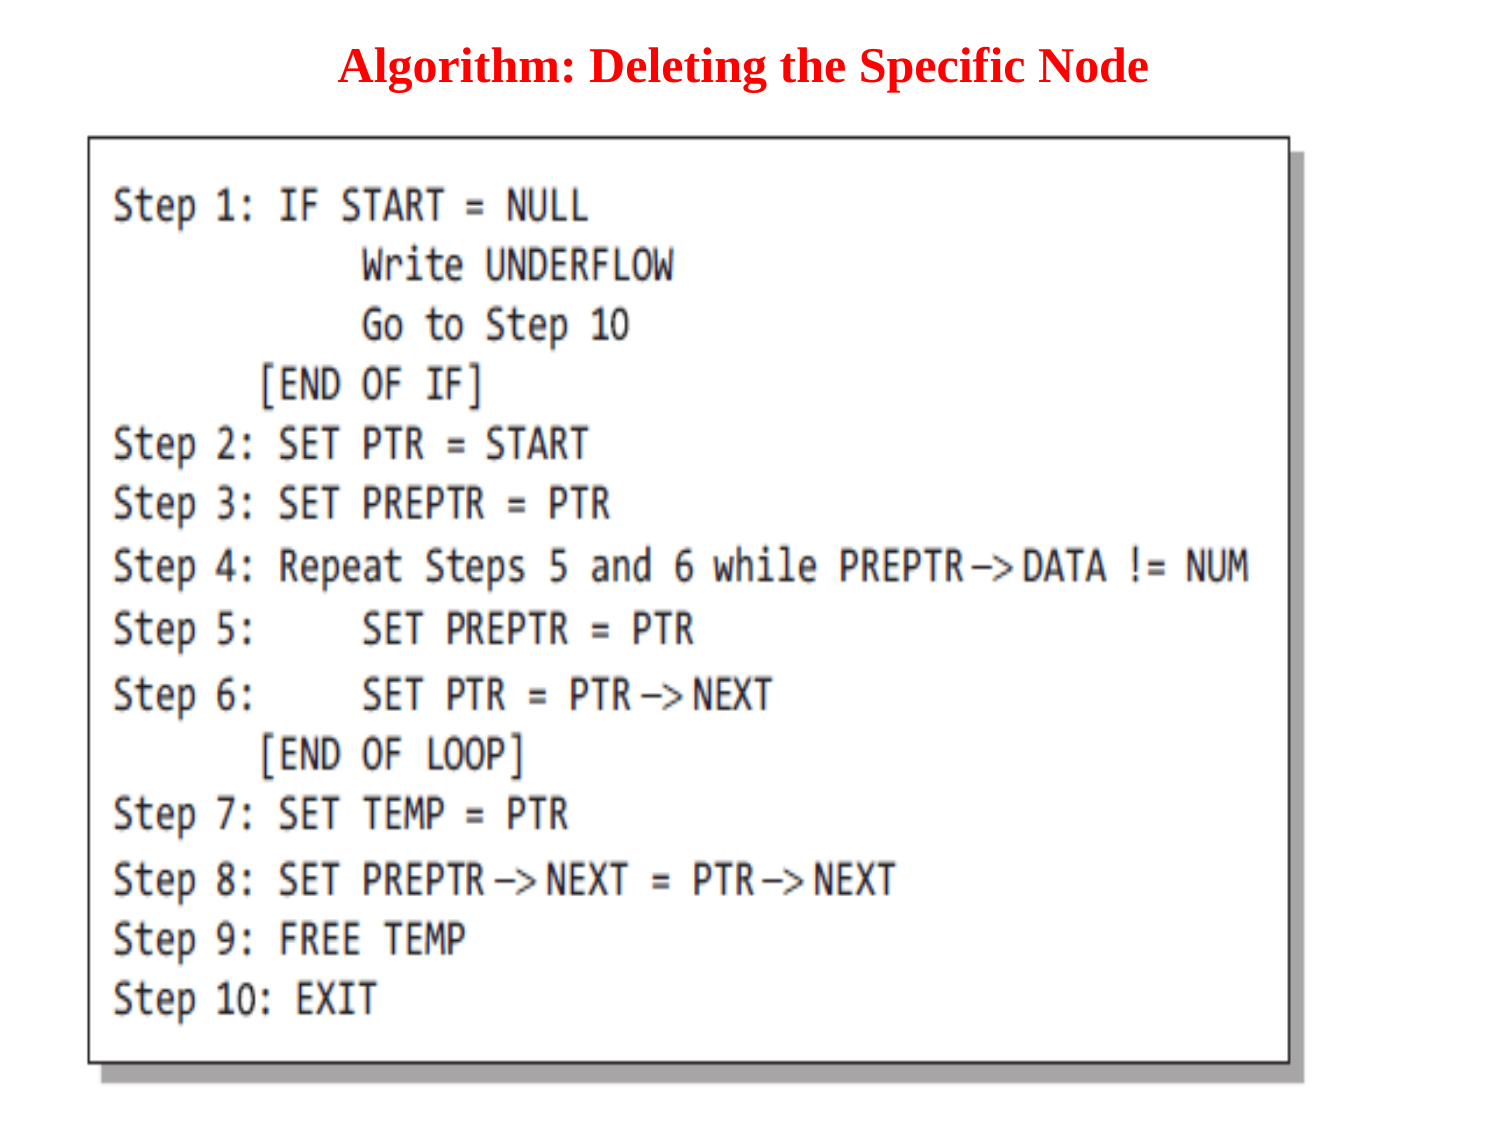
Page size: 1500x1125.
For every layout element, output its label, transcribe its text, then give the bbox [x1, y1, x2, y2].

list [37, 112, 1463, 1125]
title Algorithm: Deleting the Specific Node [24, 12, 1463, 113]
